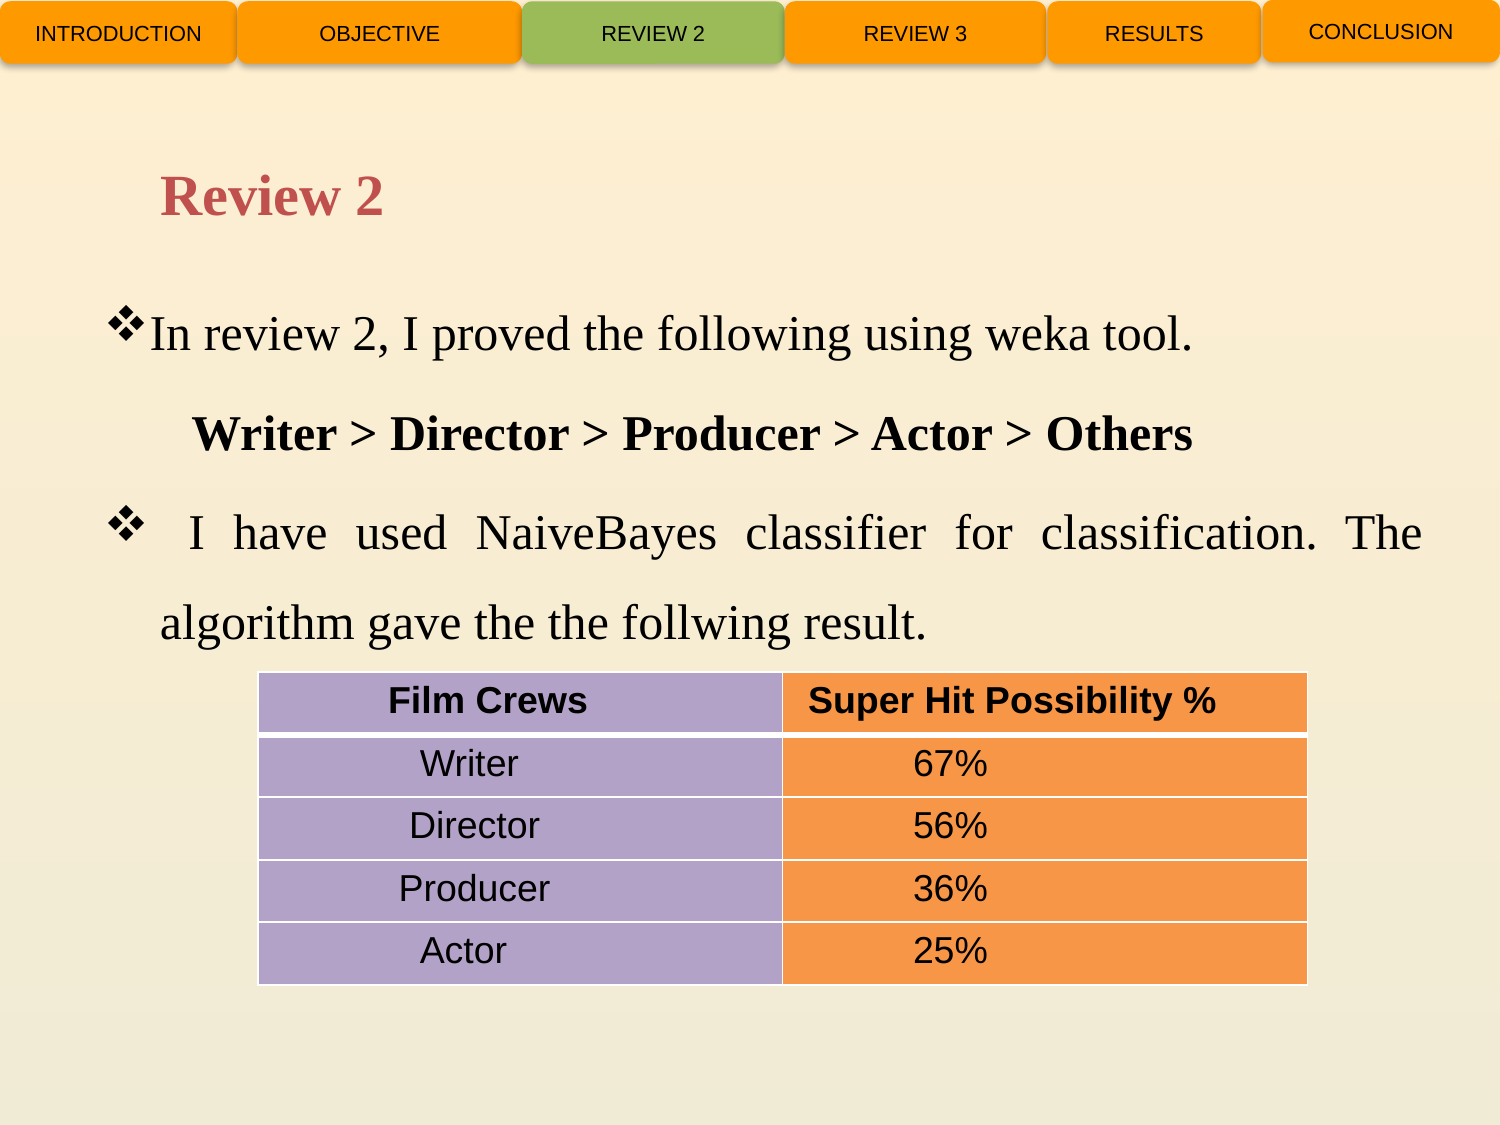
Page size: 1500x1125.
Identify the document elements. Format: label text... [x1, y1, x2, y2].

table_cell Director [259, 798, 782, 859]
text_box CONCLUSION [1260, 0, 1500, 65]
table_cell Actor [259, 923, 782, 984]
table_cell Producer [259, 861, 782, 921]
table_cell Writer [259, 738, 782, 796]
title Review 2 [75, 139, 471, 245]
text_box OBJECTIVE [235, 0, 521, 66]
table_header Film Crews [259, 673, 782, 732]
text_box INTRODUCTION [0, 0, 237, 66]
text_box REVIEW 2 [519, 0, 784, 66]
list In review 2, I proved the following using weka tool. Writer > Director > Producer > Actor > Others I have used NaiveBayes classifier for classification. The algorithm gave the the follwing result. [88, 262, 1439, 1013]
text_box RESULTS [1045, 0, 1261, 66]
table_cell 36% [783, 861, 1307, 921]
table_cell 56% [783, 798, 1307, 859]
text_box REVIEW 3 [782, 0, 1046, 66]
table_header Super Hit Possibility % [783, 673, 1307, 732]
table_cell 25% [783, 923, 1307, 984]
table_cell 67% [783, 738, 1307, 796]
